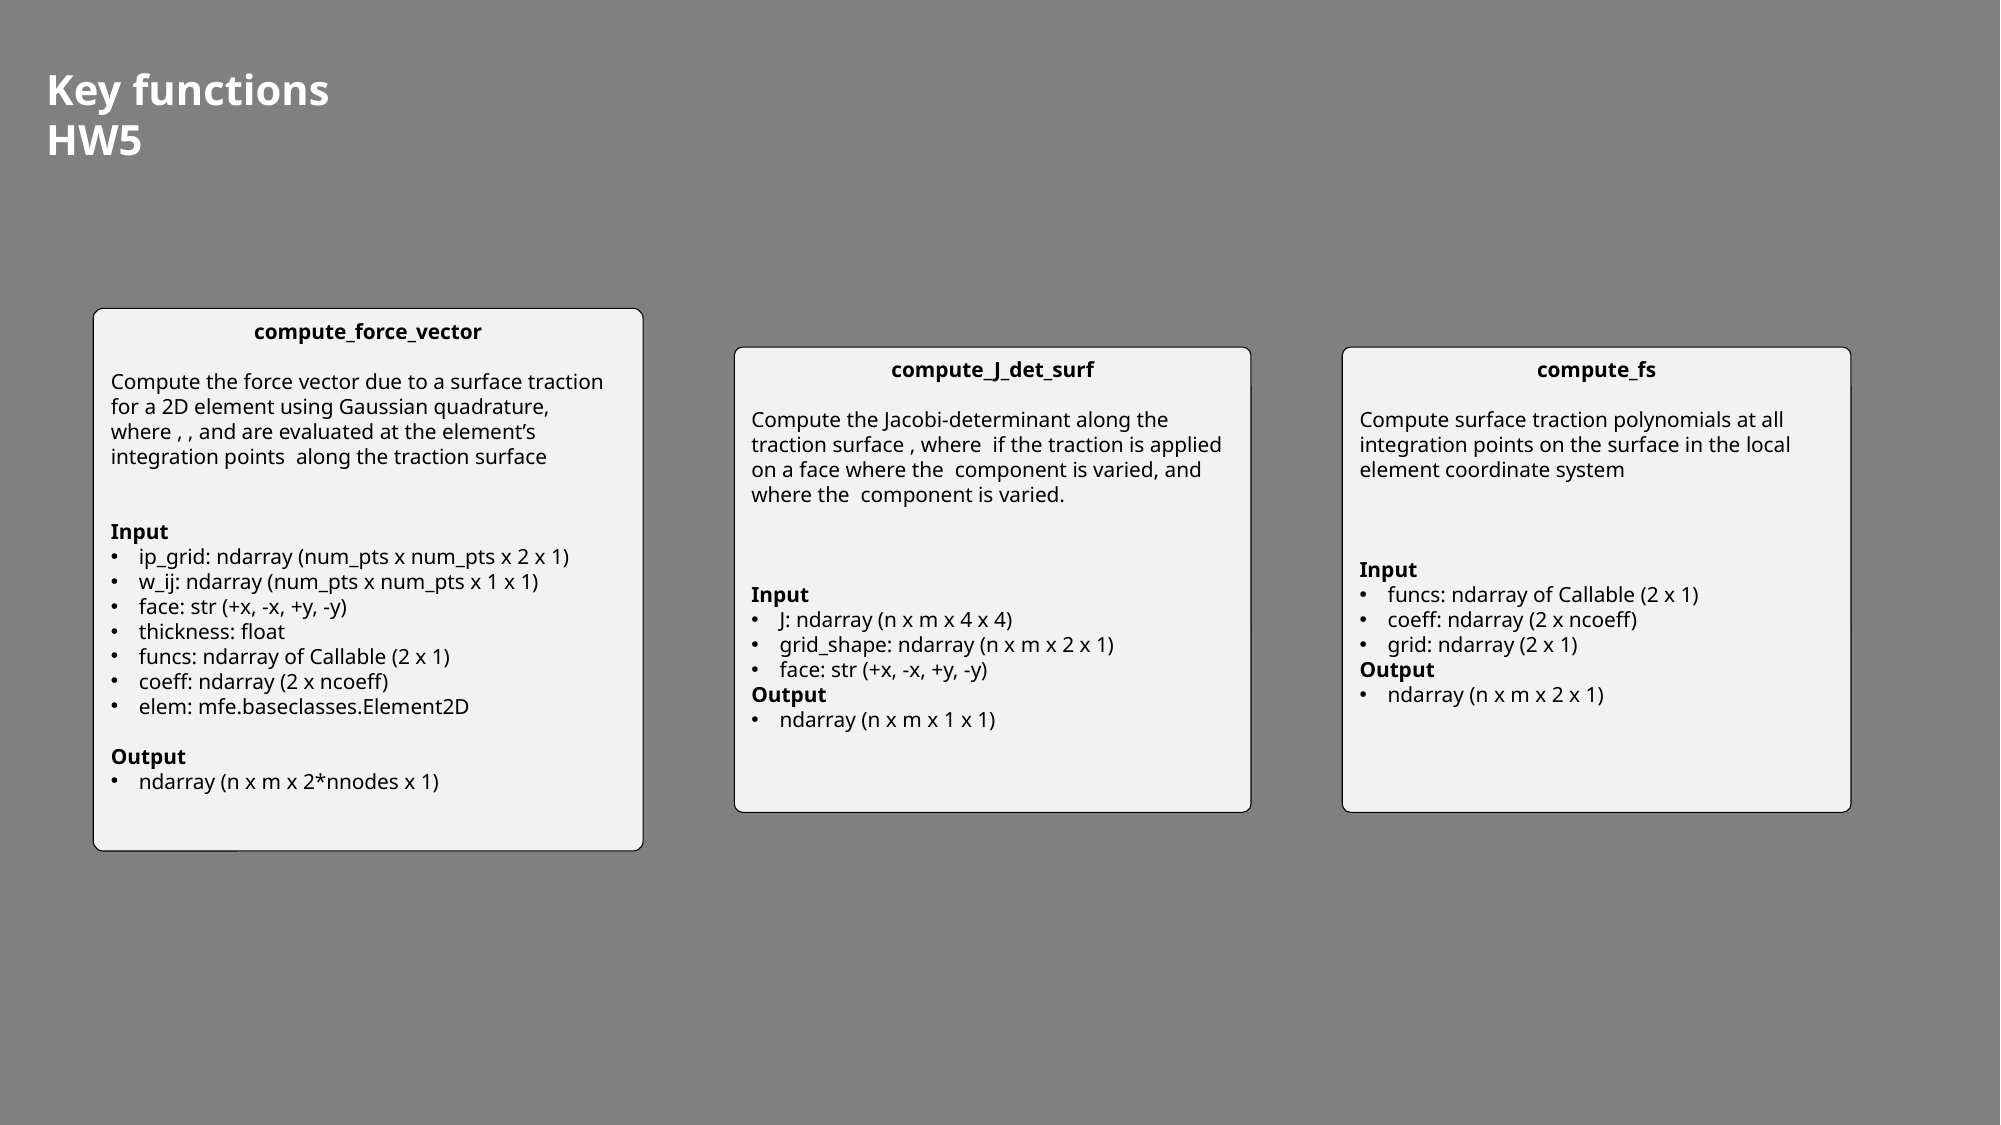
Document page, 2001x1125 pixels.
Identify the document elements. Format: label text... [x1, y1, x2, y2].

text_box Key functions HW5 [31, 56, 530, 171]
